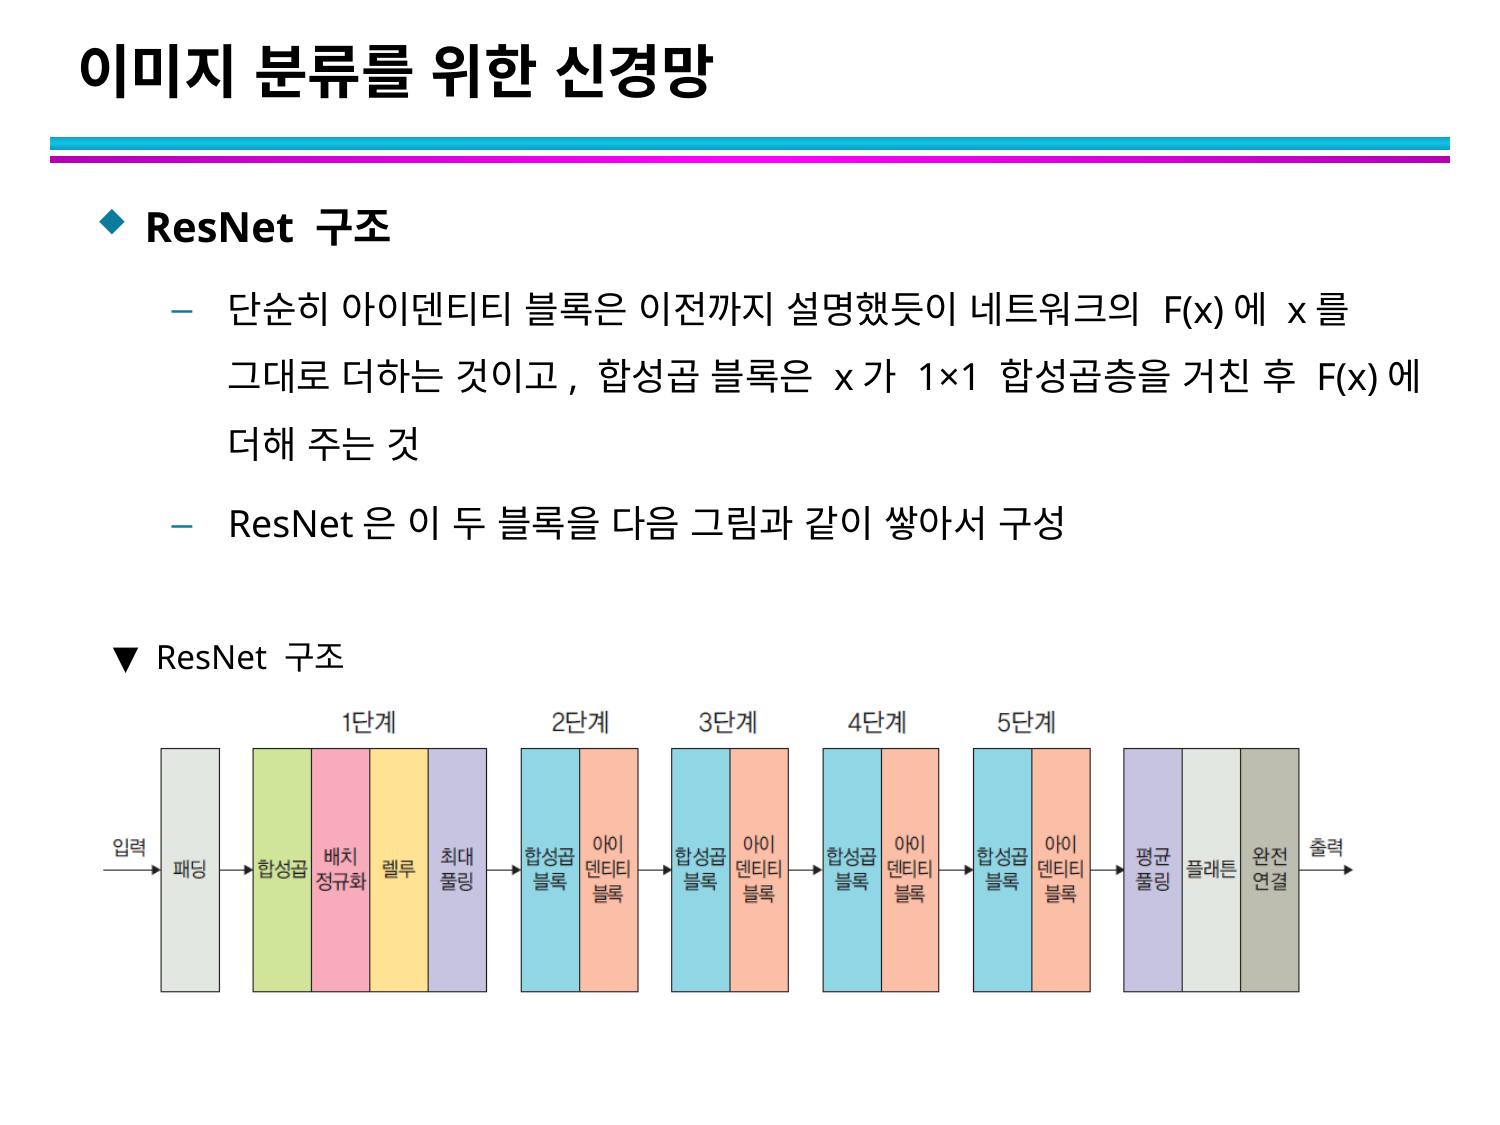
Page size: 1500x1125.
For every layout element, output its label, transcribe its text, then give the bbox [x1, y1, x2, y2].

list ResNet 구조 단순히 아이덴티티 블록은 이전까지 설명했듯이 네트워크의 F(x)에 x를 그대로 더하는 것이고, 합성곱 블록은 x가 1×1 합성곱층을 거친 후 F(x)에 더해 주는 것 ResNet은 이 두 블록을 다음 그림과 같이 쌓아서 구성 [81, 193, 1440, 1009]
title 이미지 분류를 위한 신경망 [62, 24, 1421, 113]
picture [100, 703, 1359, 1007]
text_box ▼ ResNet 구조 [97, 629, 1424, 695]
